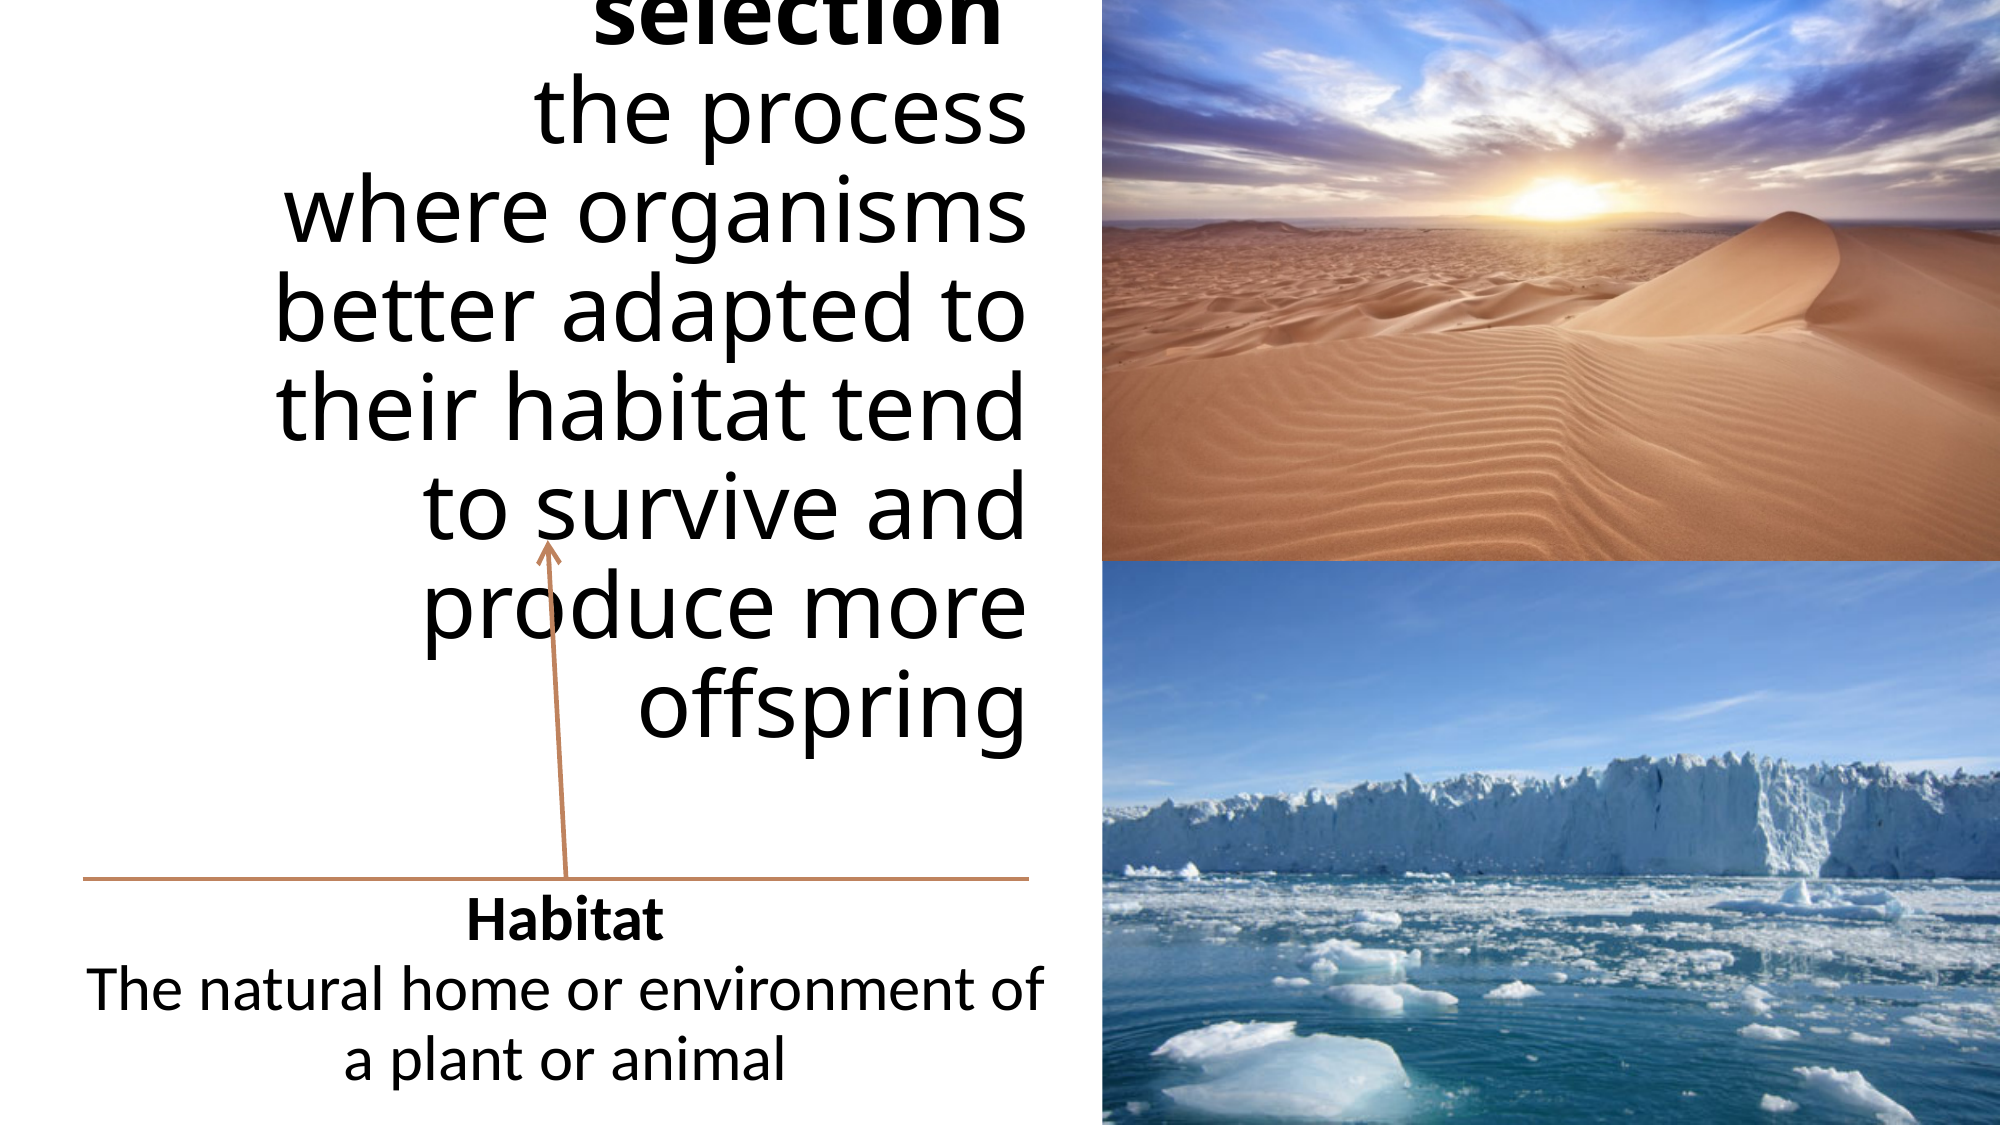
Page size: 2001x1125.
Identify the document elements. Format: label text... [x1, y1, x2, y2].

picture [1102, 0, 2000, 1125]
text_box Natural selection the process where organisms better adapted to their habitat tend to survive and produce more offspring [238, 52, 1046, 765]
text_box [547, 540, 567, 879]
title Habitat The natural home or environment of a plant or animal [54, 875, 1078, 1103]
